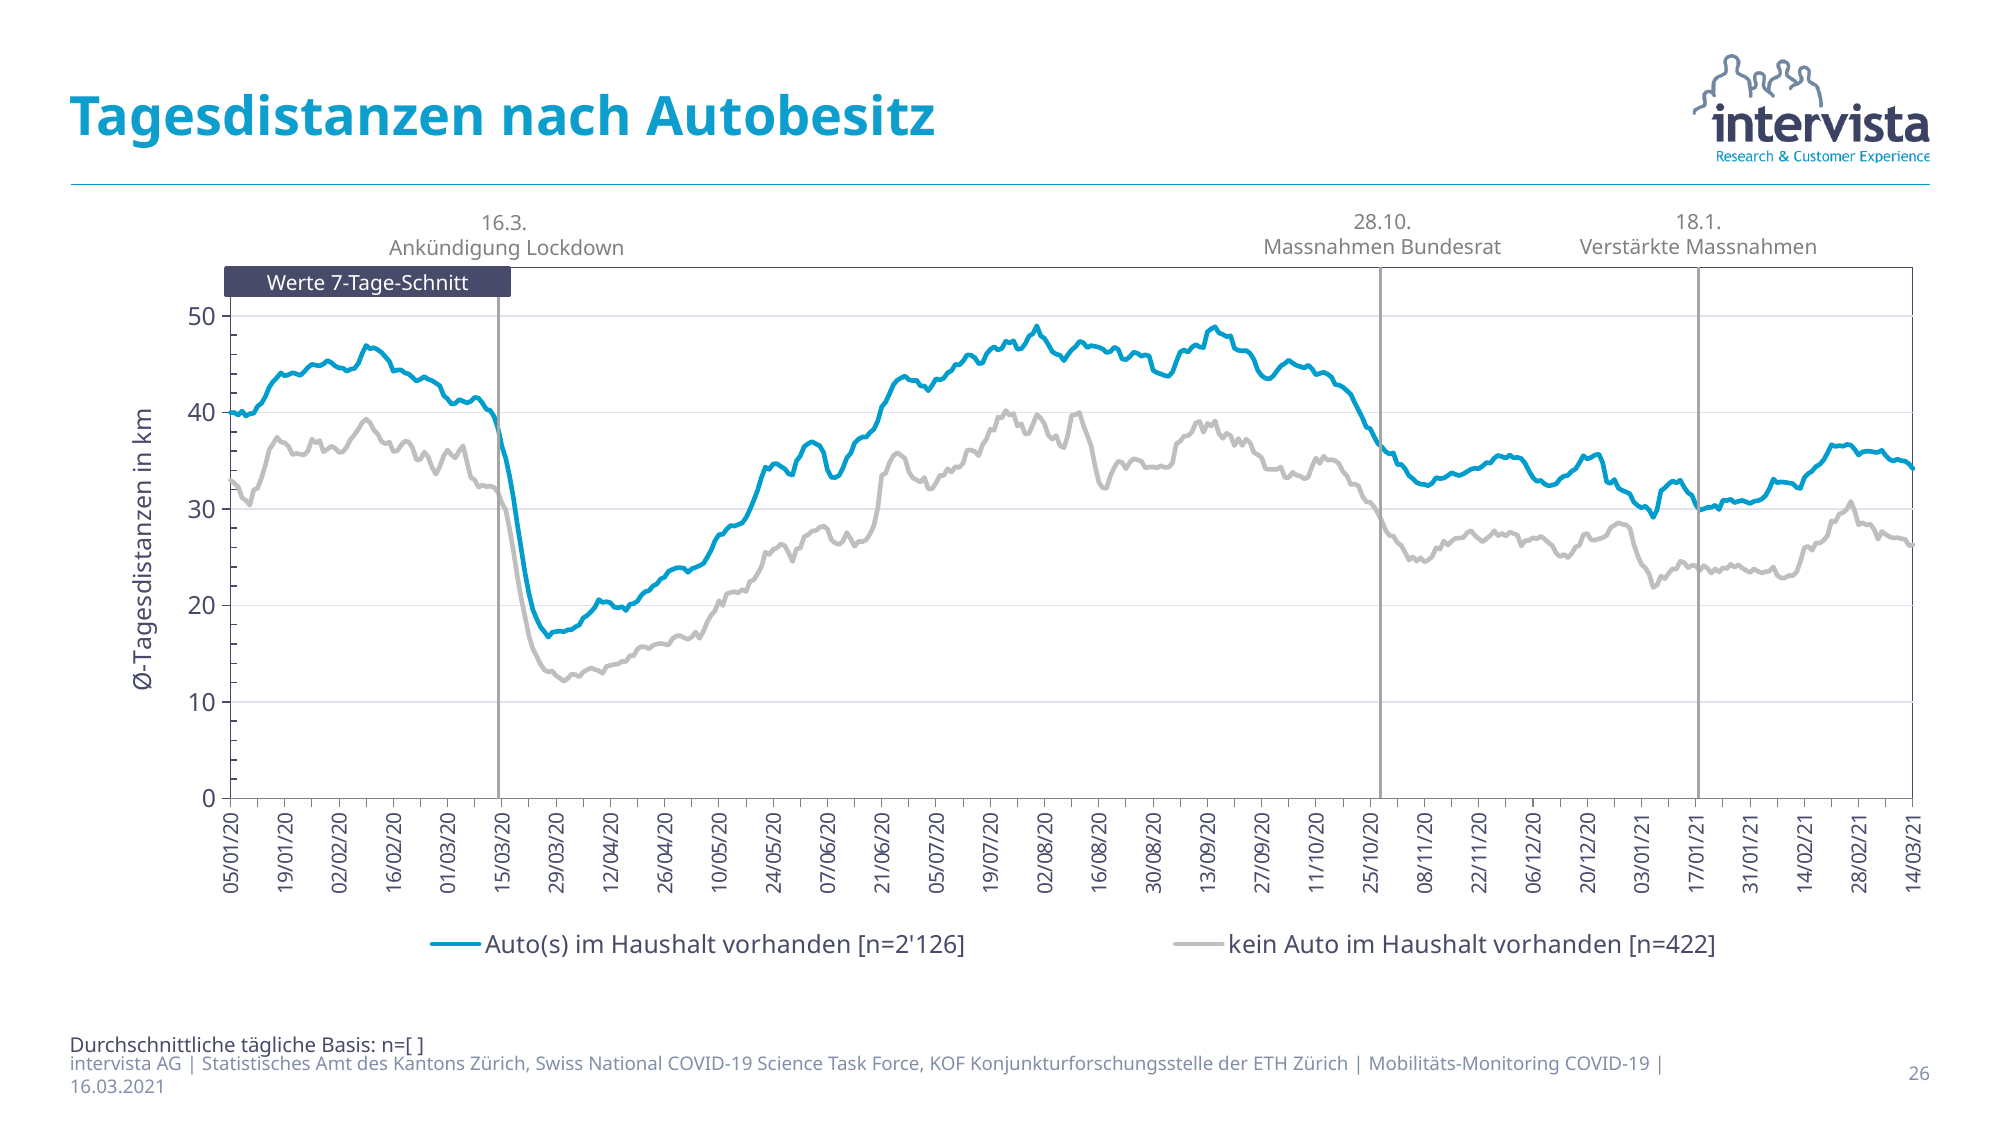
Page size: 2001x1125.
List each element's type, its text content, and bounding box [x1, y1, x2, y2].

text_box Durchschnittliche tägliche Basis: n=[ ] [54, 968, 1927, 1065]
title Tagesdistanzen nach Autobesitz [54, 43, 1630, 185]
footer intervista AG | Statistisches Amt des Kantons Zürich, Swiss National COVID-19 Science Task Force, KOF Konjunkturforschungsstelle der ETH Zürich | Mobilitäts-Monitoring COVID-19 | 16.03.2021 [54, 1065, 1629, 1114]
chart [72, 239, 1928, 972]
text_box 16.3. Ankündigung Lockdown [431, 202, 582, 236]
text_box 18.1. Verstärkte Massnahmen [1623, 201, 1774, 236]
slide_number 26 [1629, 1035, 1945, 1114]
text_box 28.10. Massnahmen Bundesrat [1307, 201, 1458, 236]
